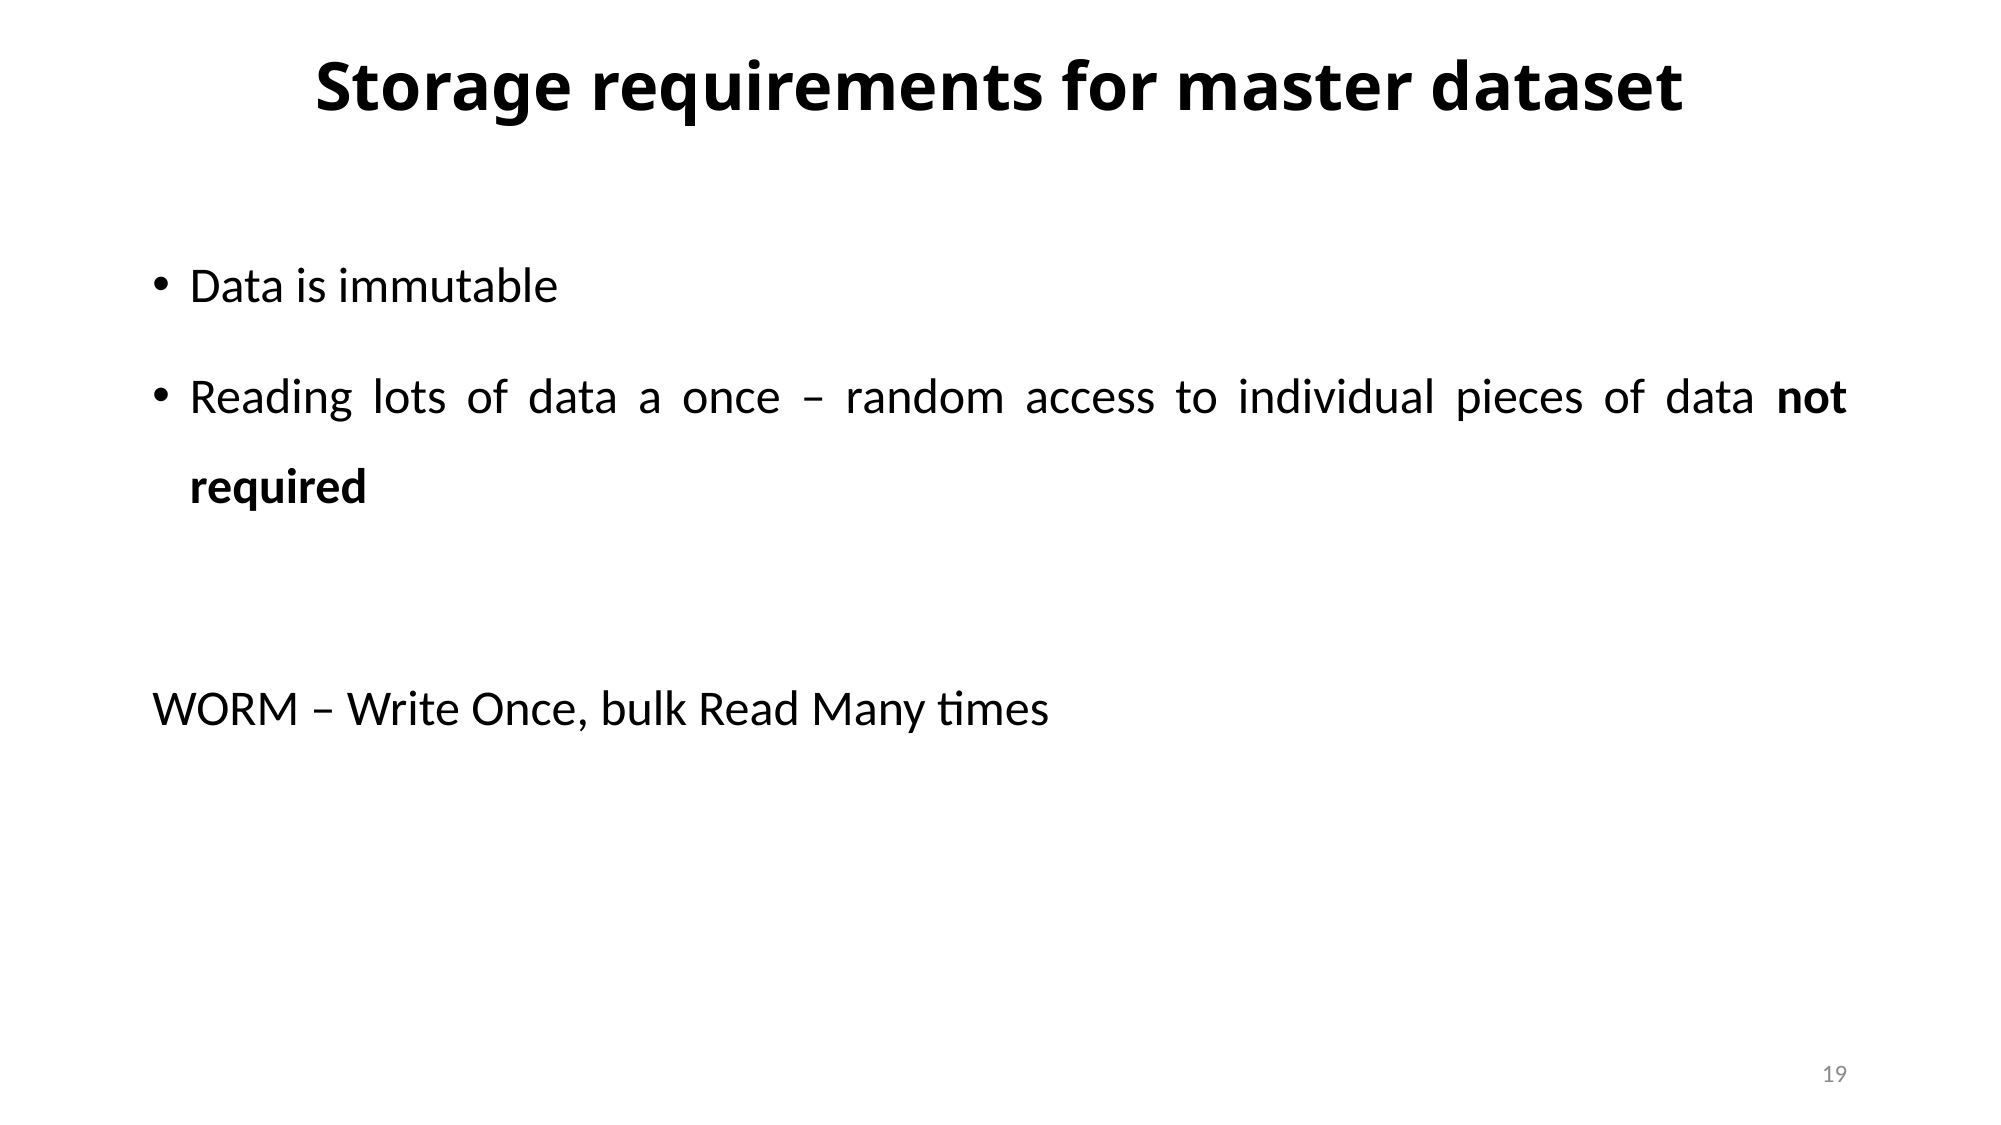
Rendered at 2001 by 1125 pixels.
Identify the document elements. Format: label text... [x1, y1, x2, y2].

list Data is immutable Reading lots of data a once – random access to individual pieces of data not required WORM – Write Once, bulk Read Many times [137, 215, 1863, 1002]
slide_number 19 [1412, 1042, 1863, 1103]
title Storage requirements for master dataset [137, 21, 1863, 157]
